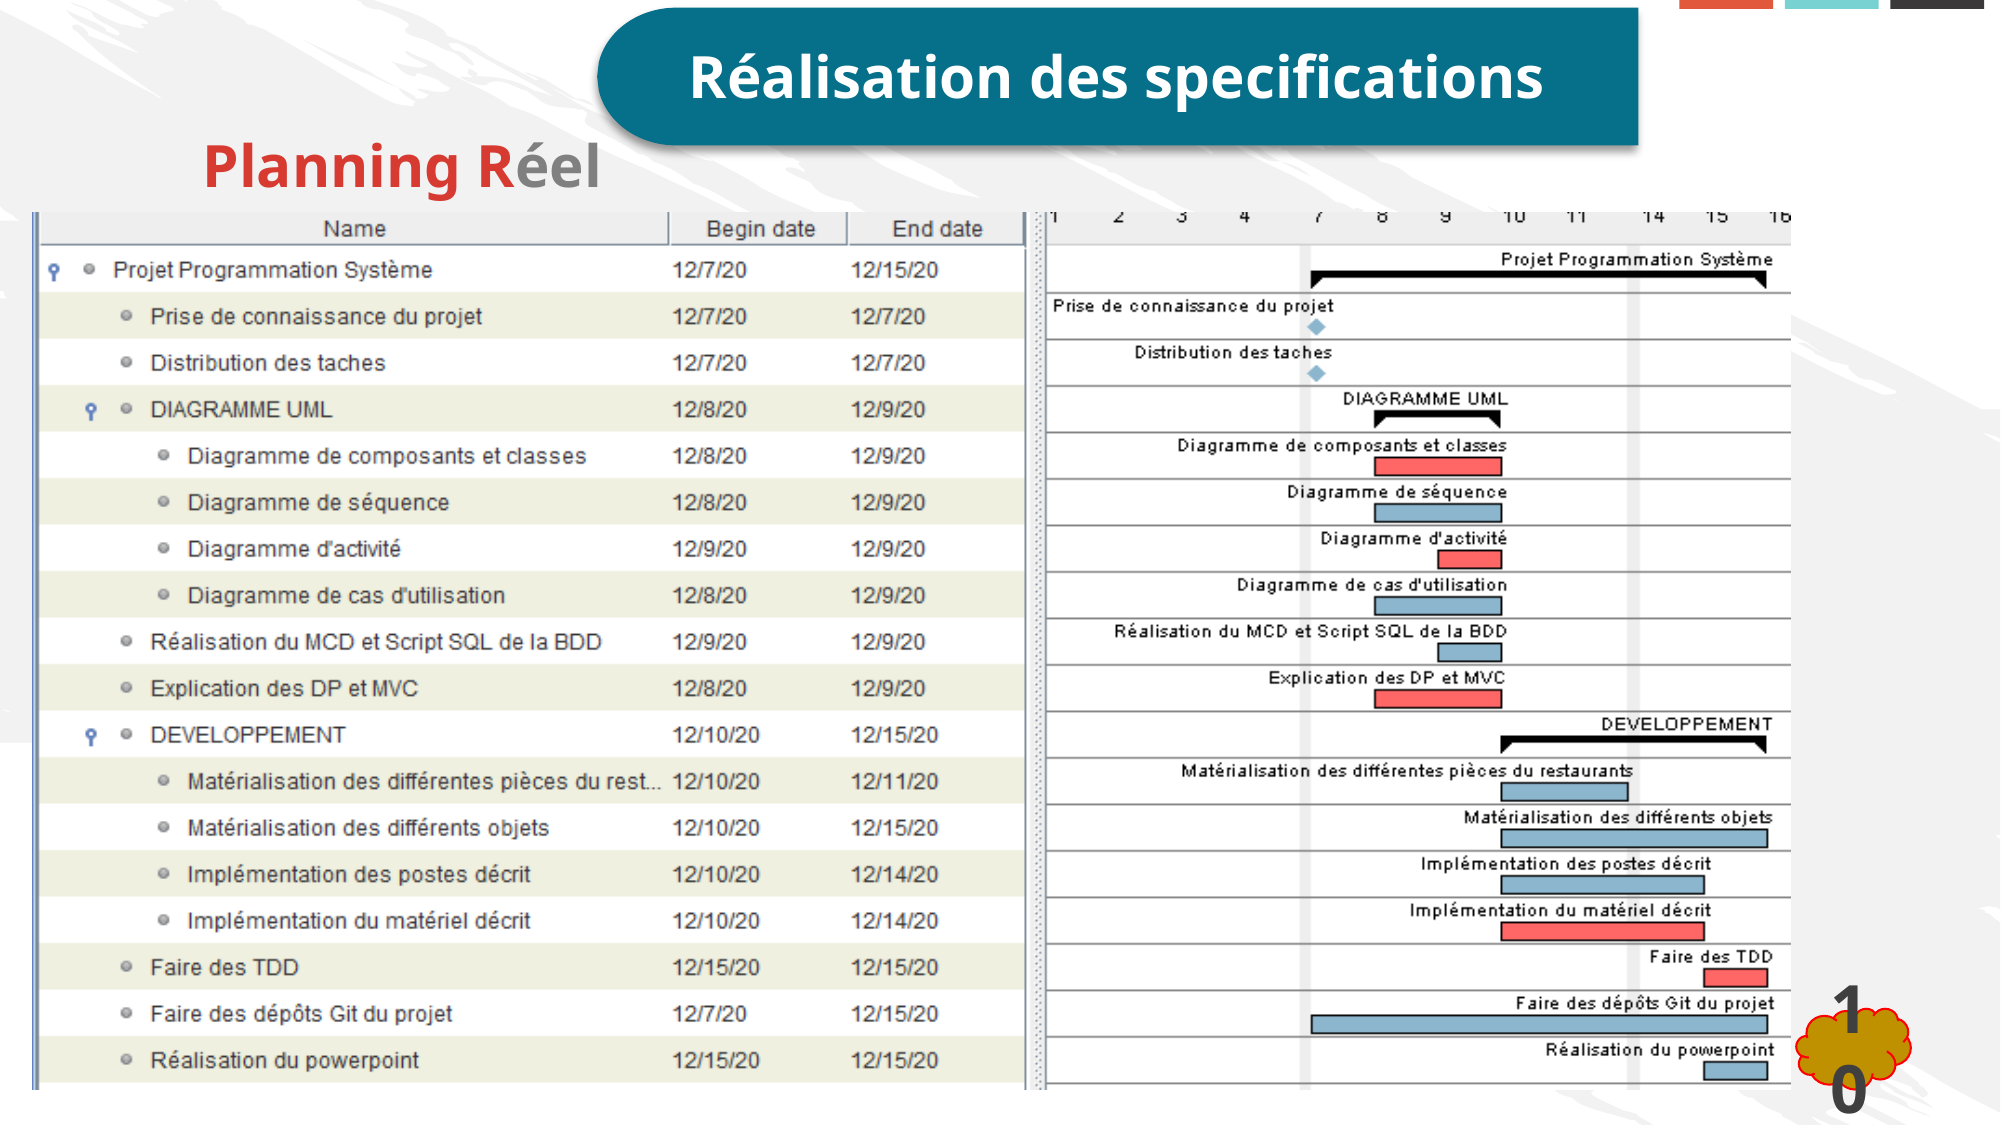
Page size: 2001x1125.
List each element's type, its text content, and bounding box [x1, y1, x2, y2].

text_box Planning Réel [67, 129, 737, 200]
text_box [608, 6, 1640, 39]
text_box Réalisation des specifications [579, 39, 1654, 180]
picture [31, 212, 1791, 1090]
text_box 10 [1795, 1007, 1912, 1091]
